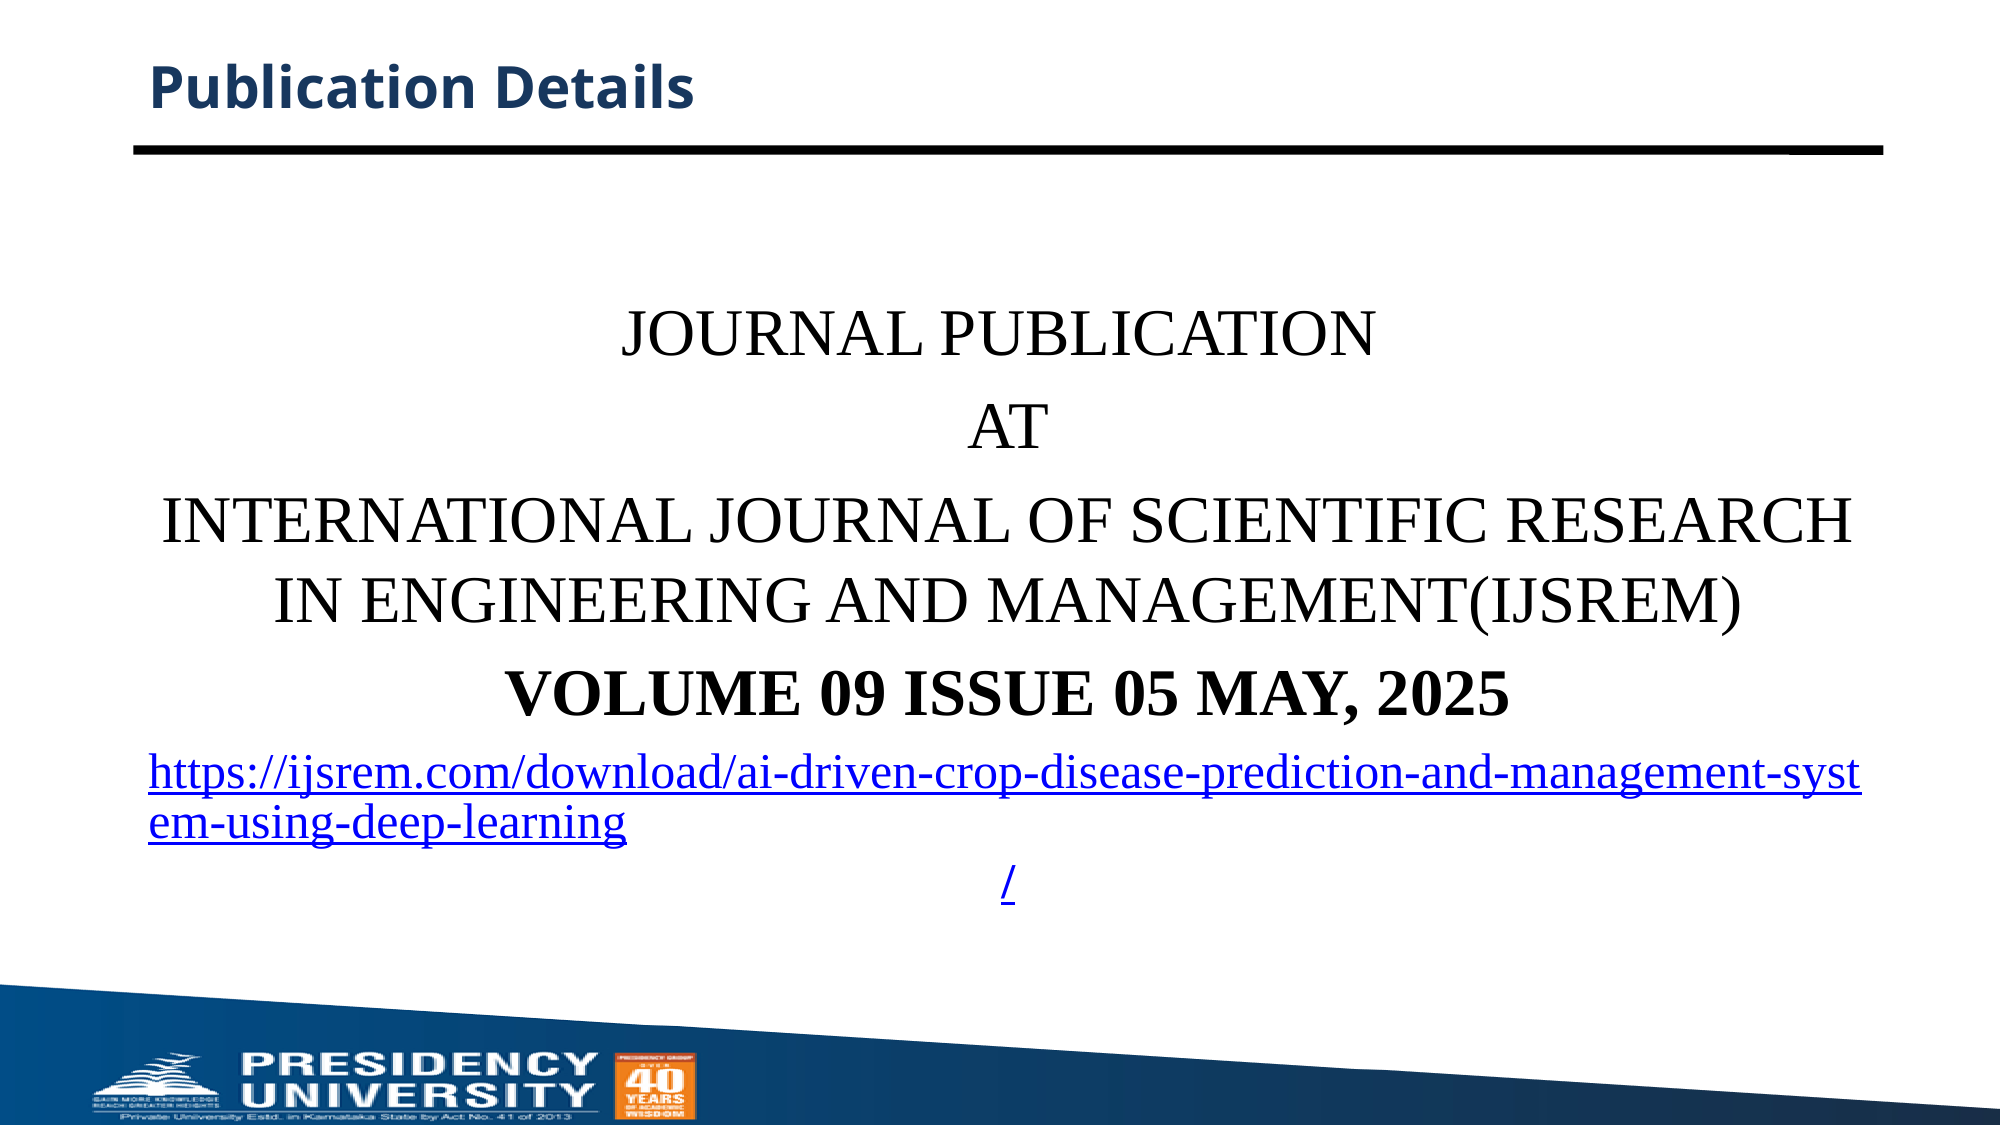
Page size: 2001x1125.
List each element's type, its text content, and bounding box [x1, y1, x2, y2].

list JOURNAL PUBLICATION AT INTERNATIONAL JOURNAL OF SCIENTIFIC RESEARCH IN ENGINEERING AND MANAGEMENT(IJSREM) VOLUME 09 ISSUE 05 MAY, 2025 https://ijsrem.com/download/ai-driven-crop-disease-prediction-and-management-system-using-deep-learning/ [133, 187, 1884, 1000]
title Publication Details [133, 45, 1884, 125]
picture [0, 982, 2000, 1125]
